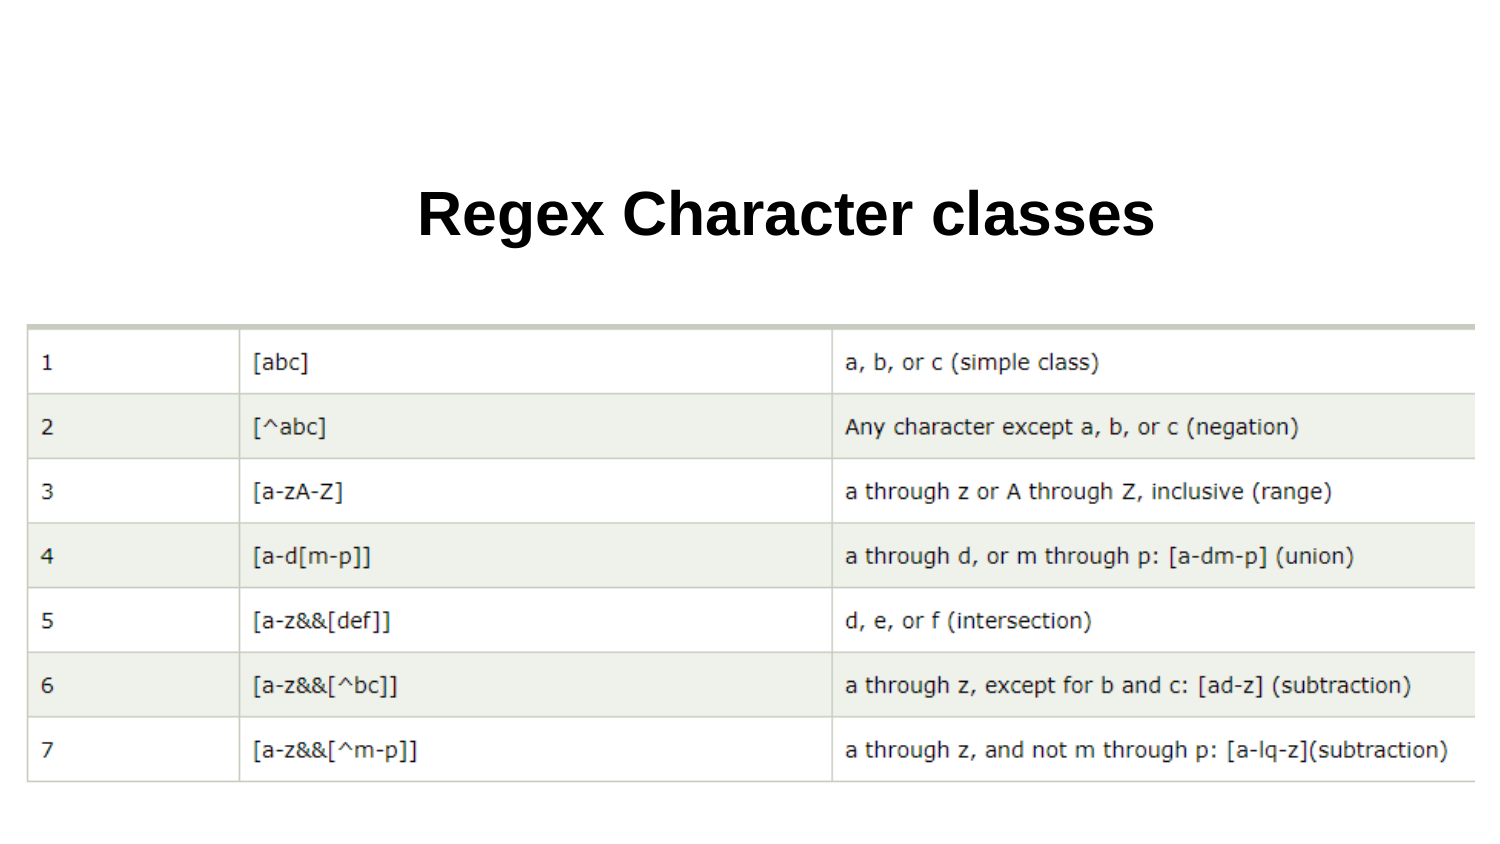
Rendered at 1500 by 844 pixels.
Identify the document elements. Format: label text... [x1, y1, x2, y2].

title Regex Character classes [51, 122, 1449, 300]
picture [24, 324, 1476, 784]
